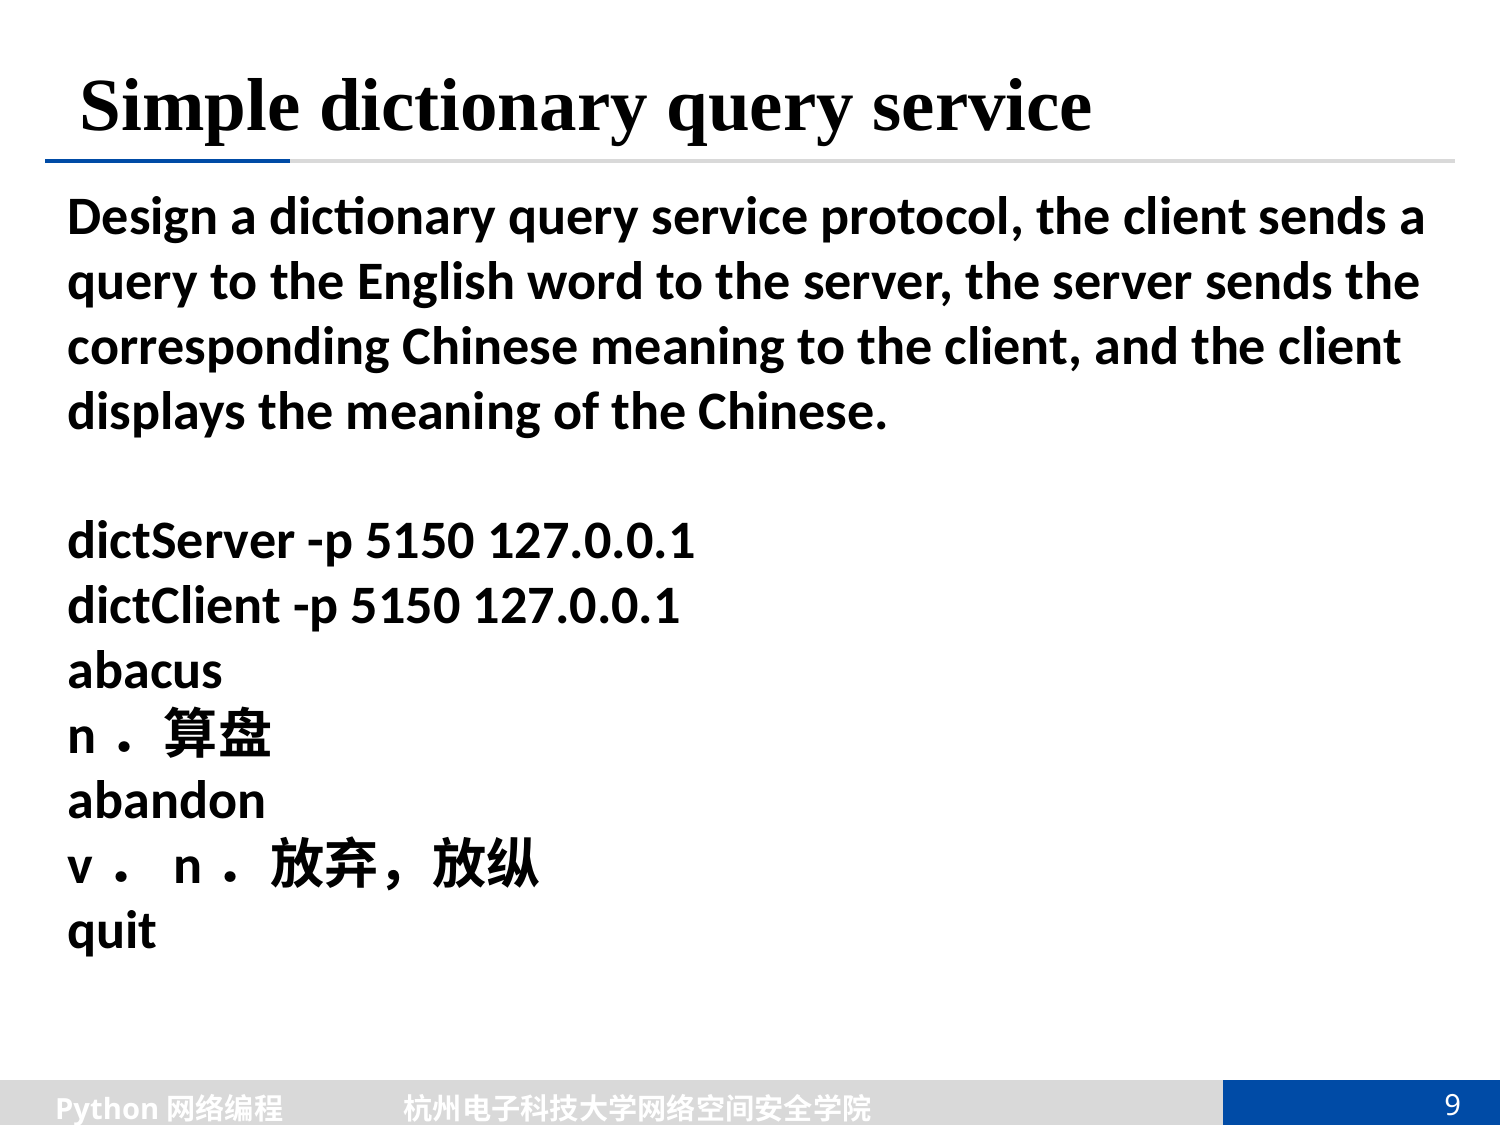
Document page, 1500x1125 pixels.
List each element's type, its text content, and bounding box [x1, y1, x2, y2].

title Simple dictionary query service [45, 42, 1425, 159]
text_box Design a dictionary query service protocol, the client sends a query to the English word to the server, the server sends the corresponding Chinese meaning to the client, and the client displays the meaning of the Chinese. dictServer -p 5150 127.0.0.1 dictClient -p 5150 127.0.0.1 abacus n．算盘 abandon v．n．放弃，放纵 quit [53, 172, 1498, 1072]
